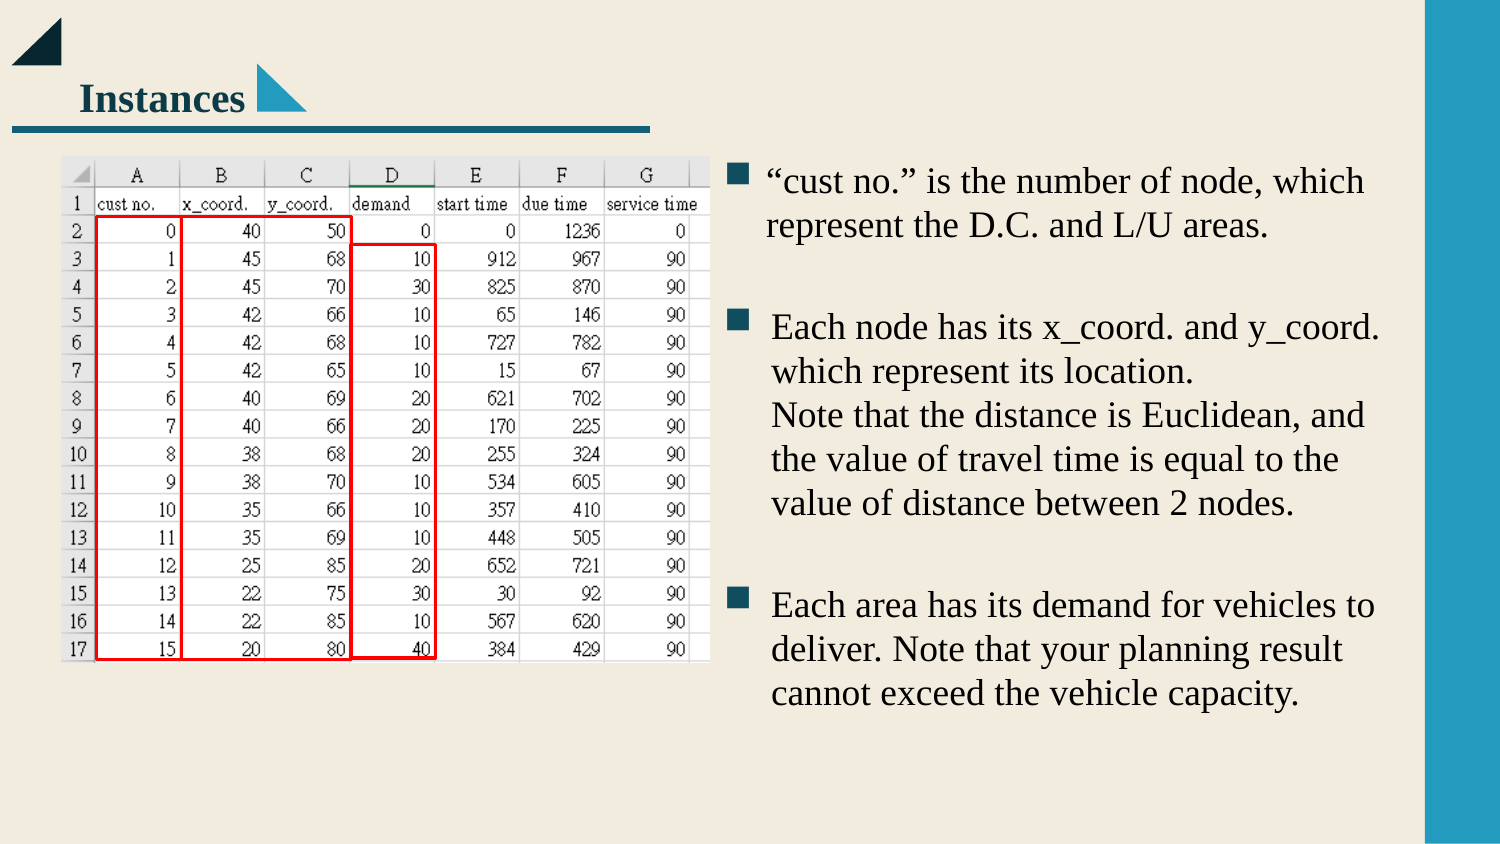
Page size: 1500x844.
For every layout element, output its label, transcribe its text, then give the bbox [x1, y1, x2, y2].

picture [61, 155, 710, 663]
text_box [11, 16, 308, 130]
text_box “cust no.” is the number of node, which represent the D.C. and L/U areas. Each node has its x_coord. and y_coord. which represent its location. Note that the distance is Euclidean, and the value of travel time is equal to the value of distance between 2 nodes. Each area has its demand for vehicles to deliver. Note that your planning result cannot exceed the vehicle capacity. [709, 150, 1415, 720]
